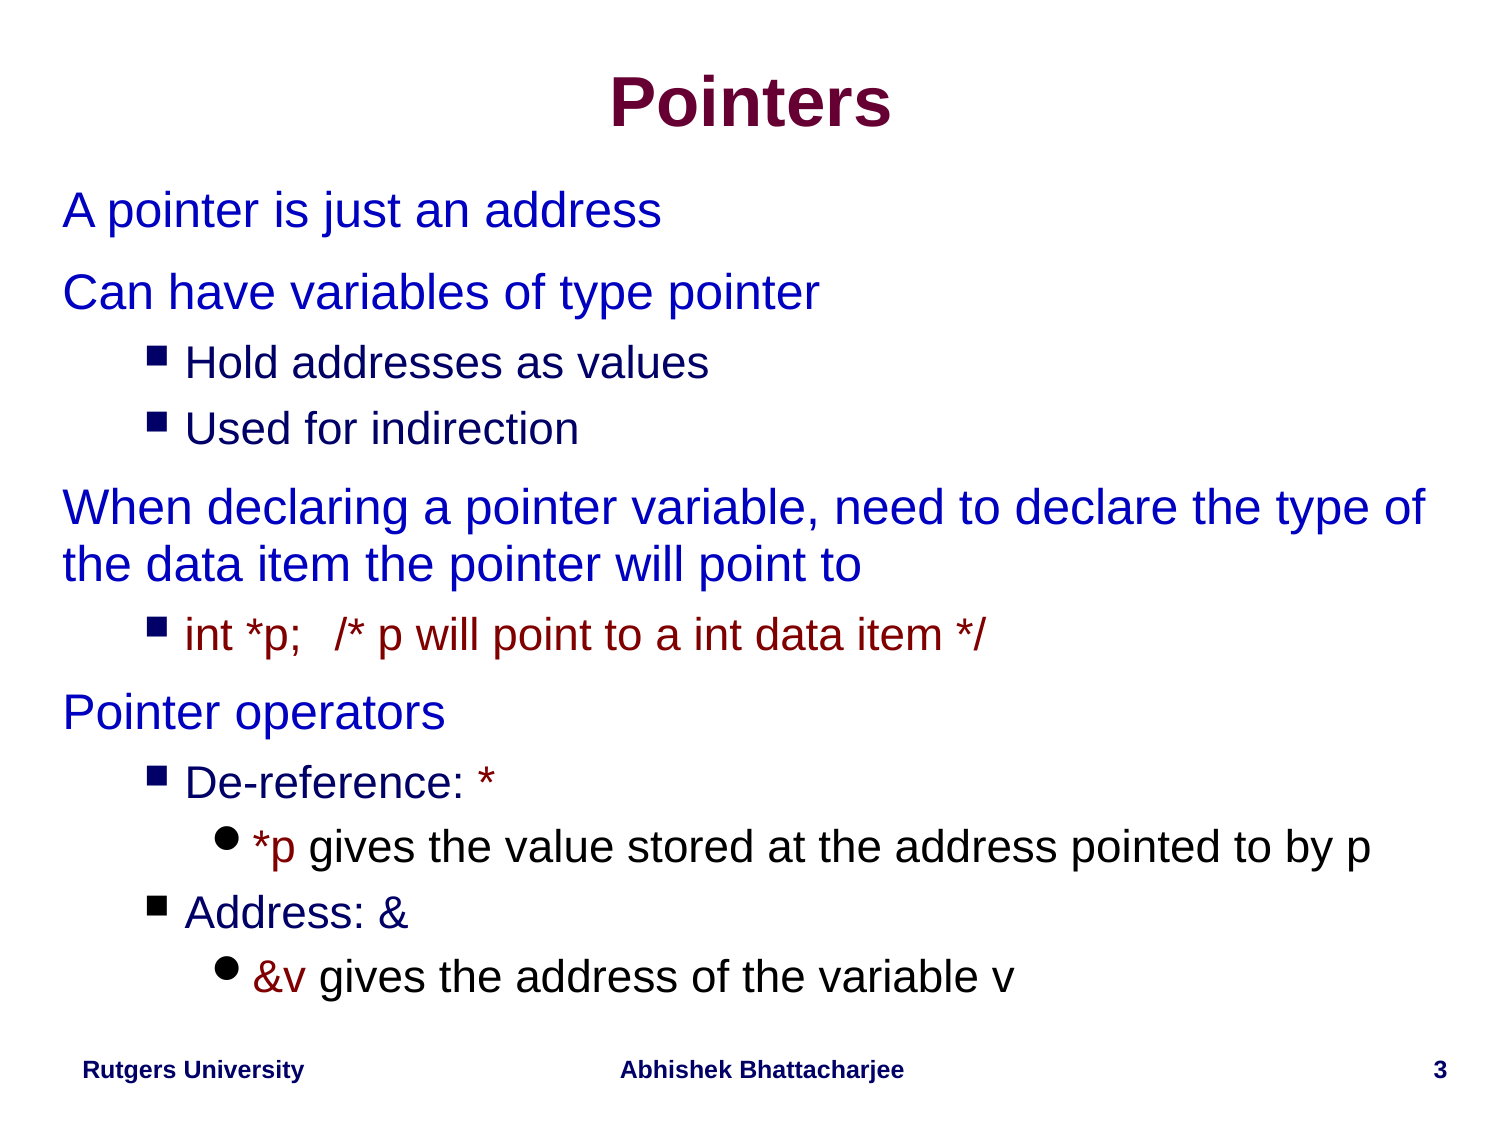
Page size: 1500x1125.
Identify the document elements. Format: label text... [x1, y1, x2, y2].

title Pointers [46, 40, 1456, 169]
list A pointer is just an address Can have variables of type pointer Hold addresses as values Used for indirection When declaring a pointer variable, need to declare the type of the data item the pointer will point to int *p; /* p will point to a int data item */ Pointer operators De-reference: * *p gives the value stored at the address pointed to by p Address: & &v gives the address of the variable v [47, 174, 1463, 1000]
